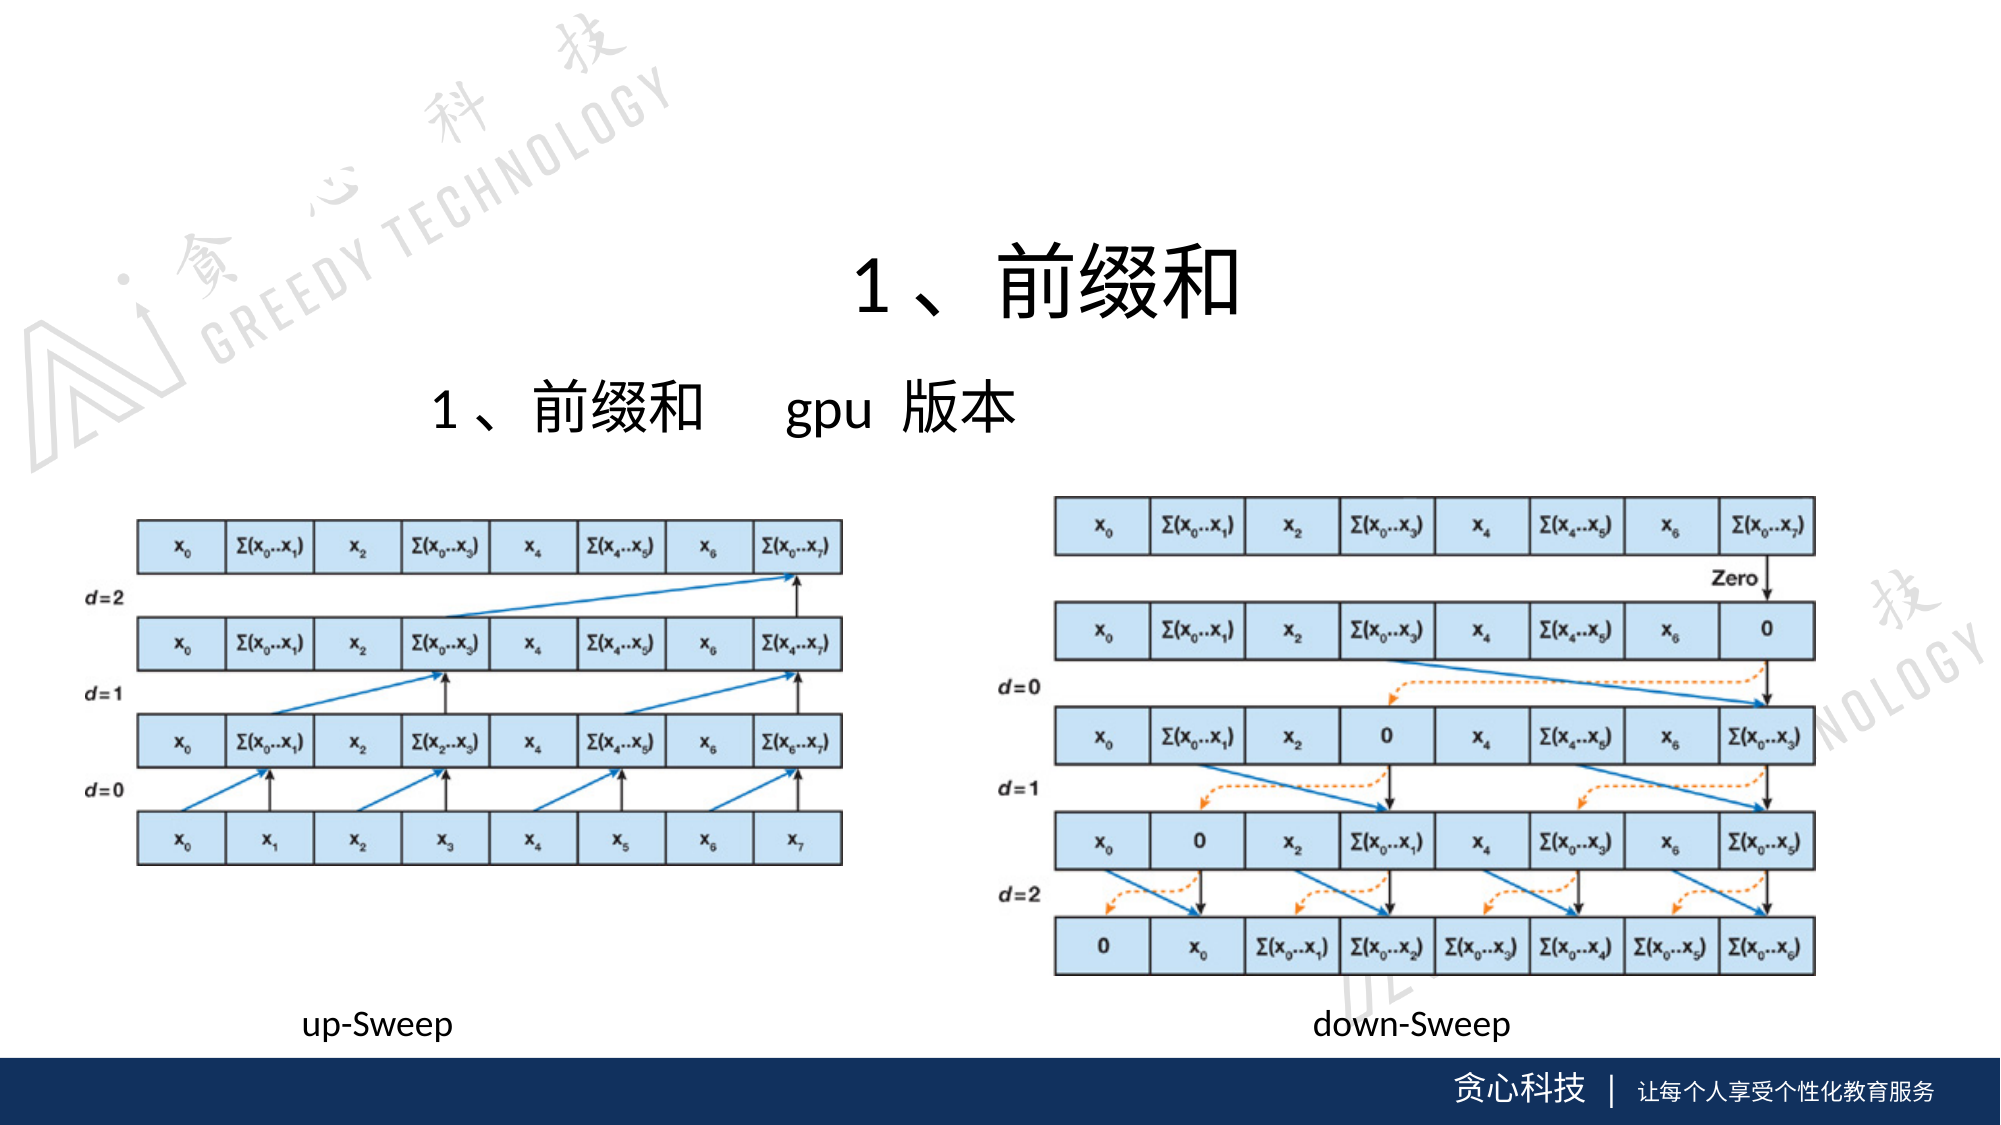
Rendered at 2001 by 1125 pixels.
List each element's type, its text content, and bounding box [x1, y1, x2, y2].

picture [85, 519, 843, 866]
picture [997, 496, 1984, 1030]
text_box 1、前缀和 gpu 版本 [415, 363, 1903, 518]
text_box 1、前缀和 [834, 222, 1260, 337]
text_box up-Sweep [286, 991, 469, 1052]
picture [23, 13, 669, 474]
text_box down-Sweep [1298, 991, 1527, 1052]
